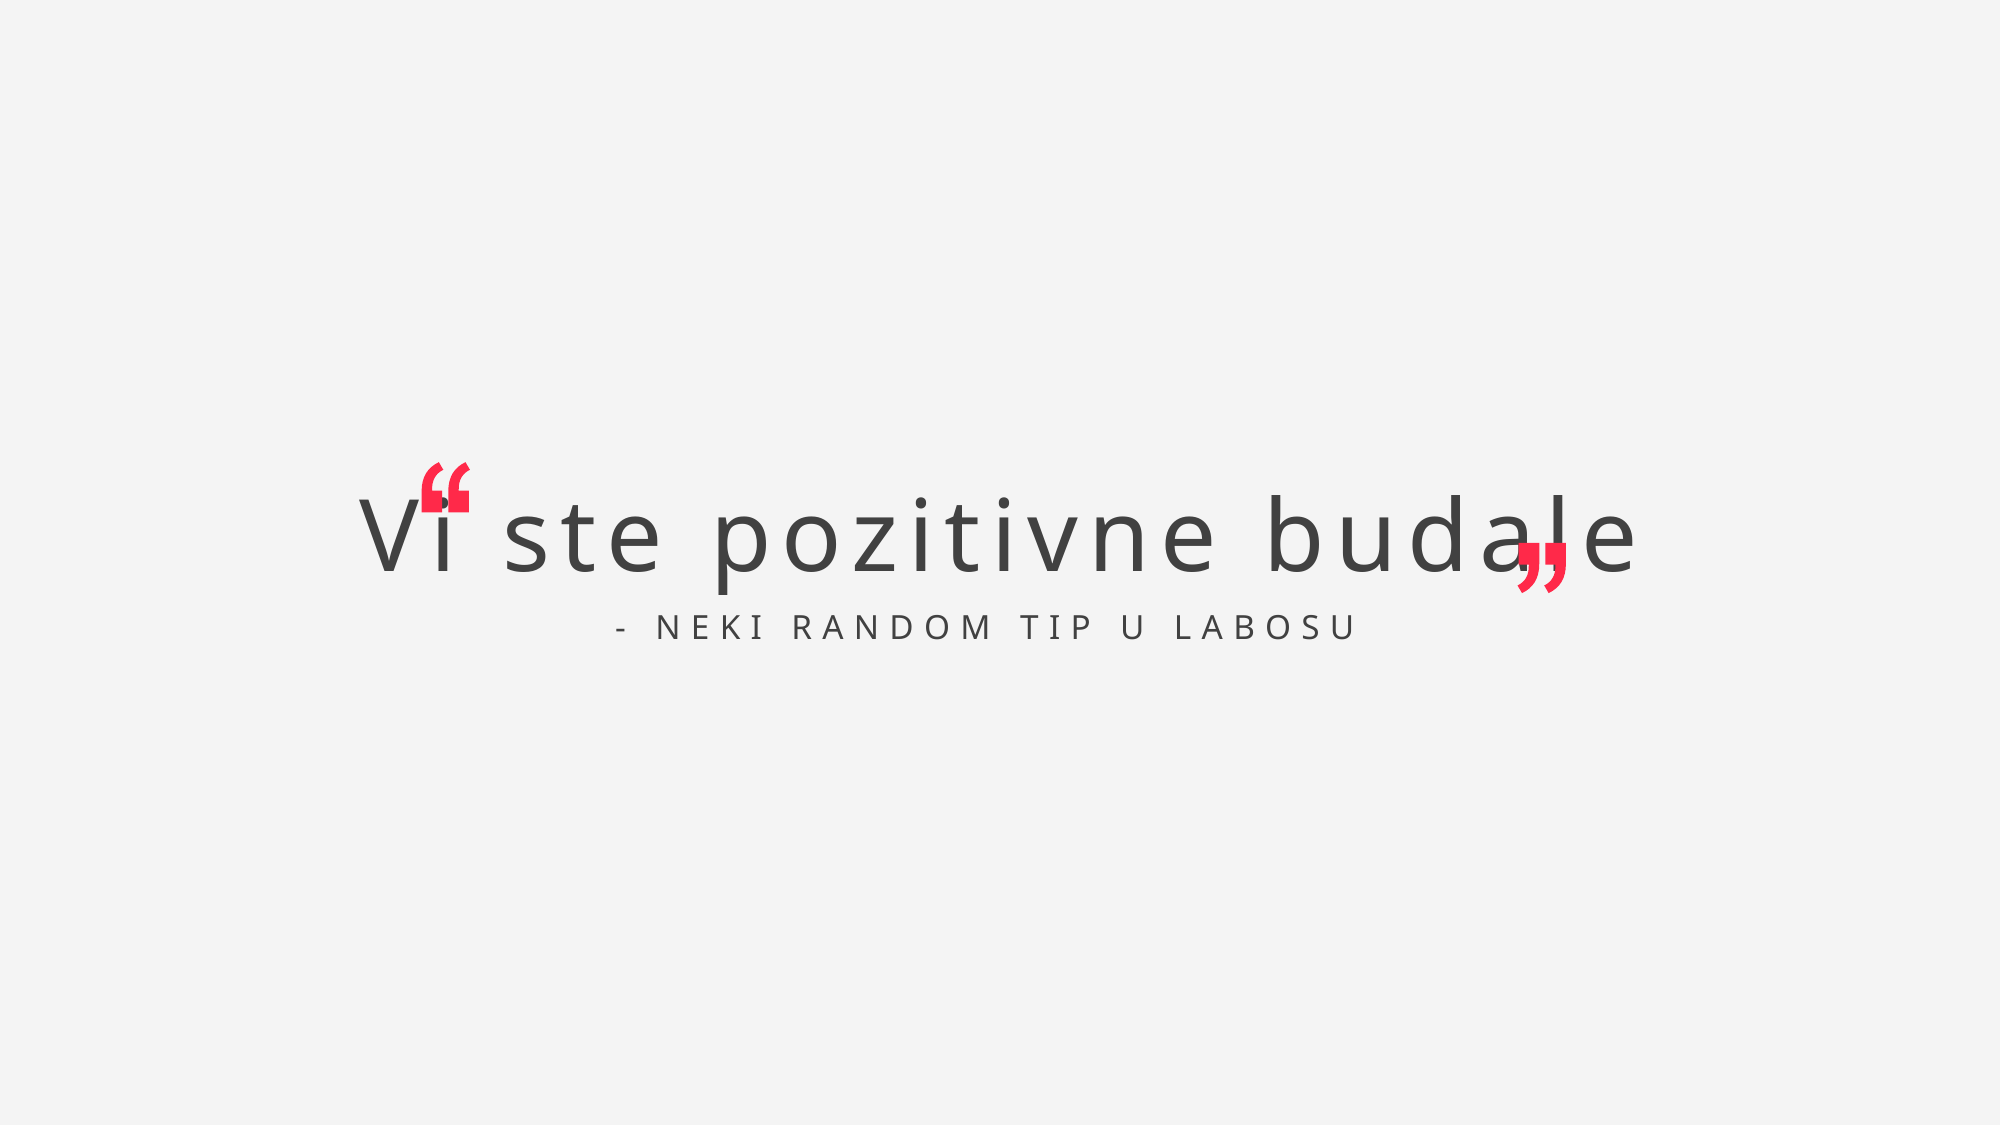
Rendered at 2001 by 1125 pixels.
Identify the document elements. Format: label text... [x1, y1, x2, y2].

picture [1517, 542, 1566, 594]
text_box Vi ste pozitivne budale [0, 464, 2000, 599]
text_box - Neki random tip u labosu [0, 599, 1986, 654]
picture [421, 462, 470, 513]
